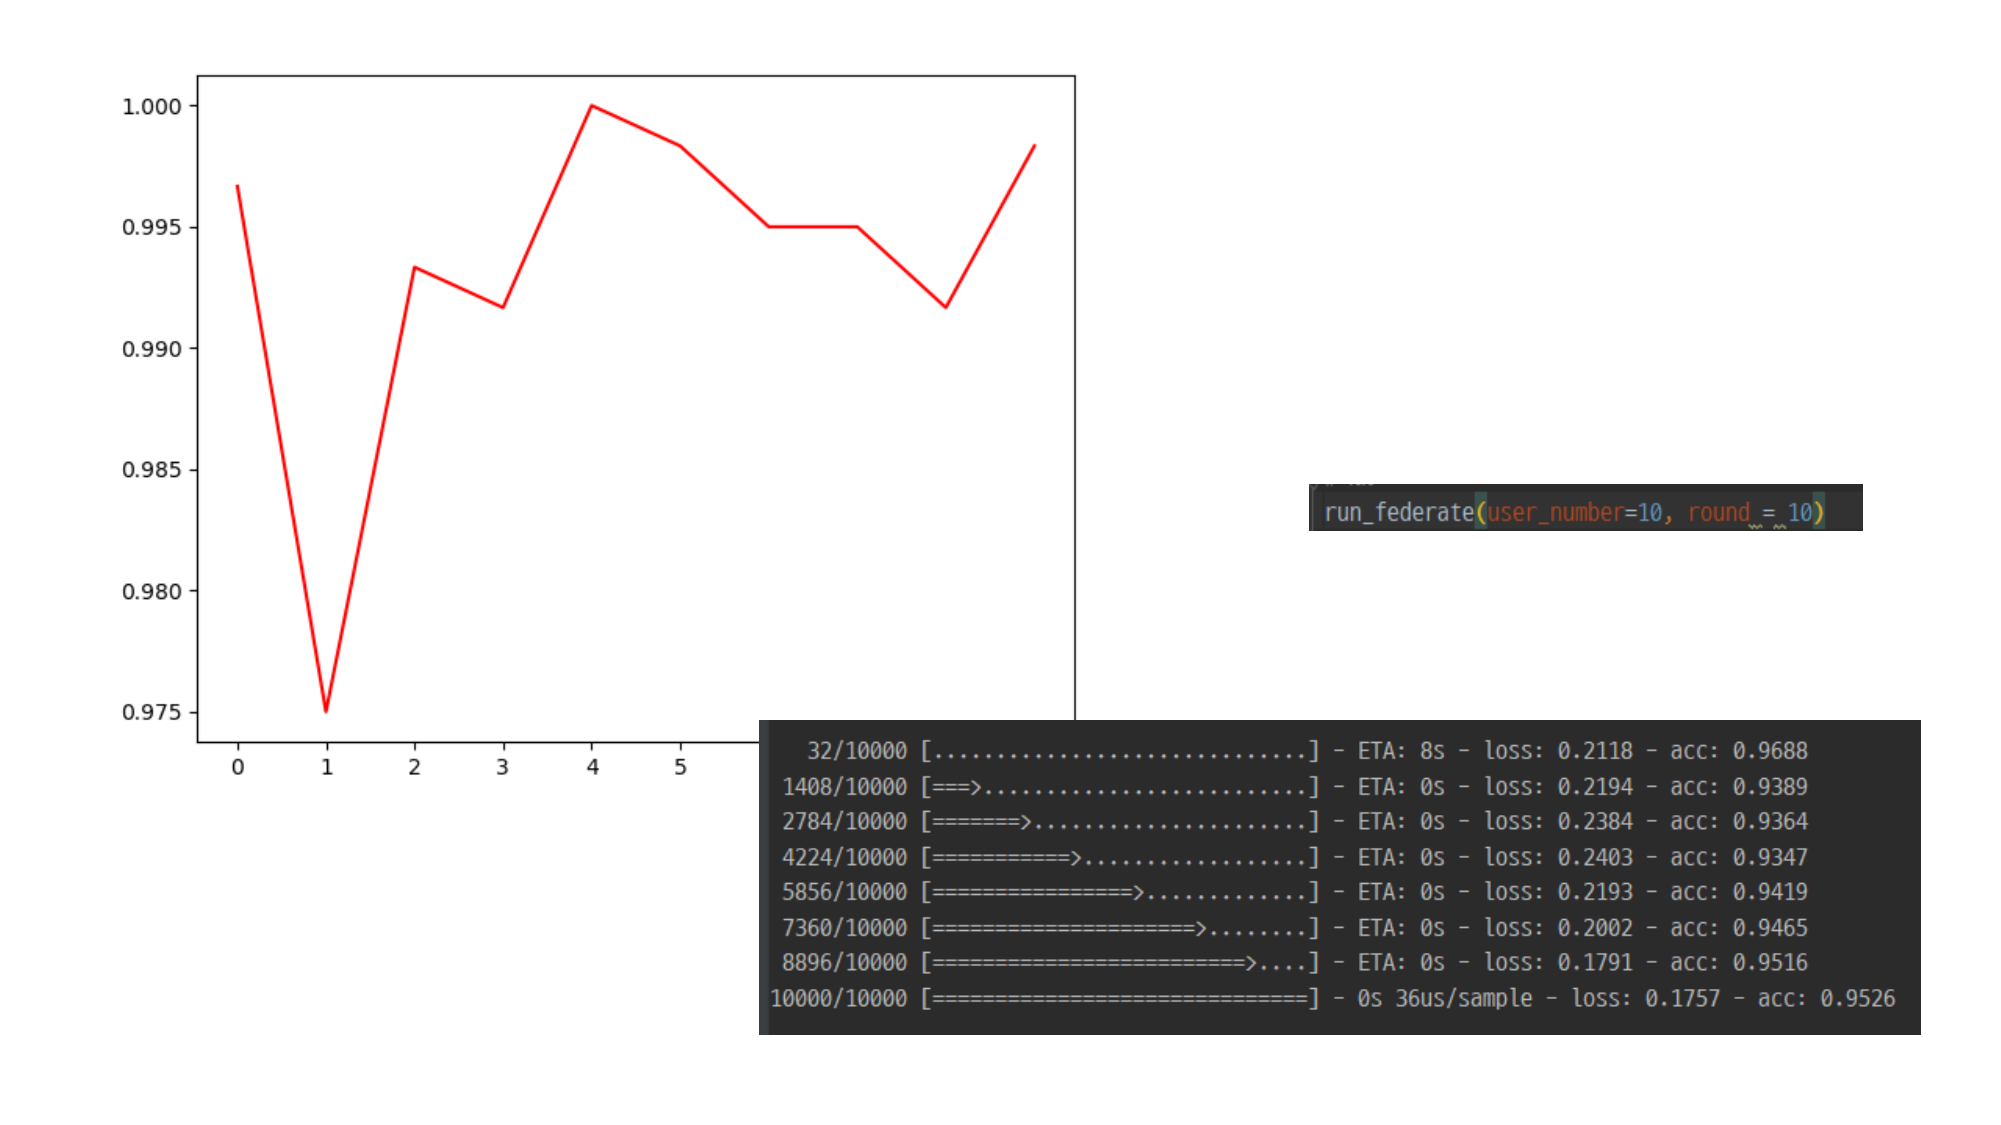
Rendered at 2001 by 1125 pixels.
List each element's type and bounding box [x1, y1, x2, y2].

picture [97, 52, 1921, 1035]
picture [1309, 484, 1863, 531]
